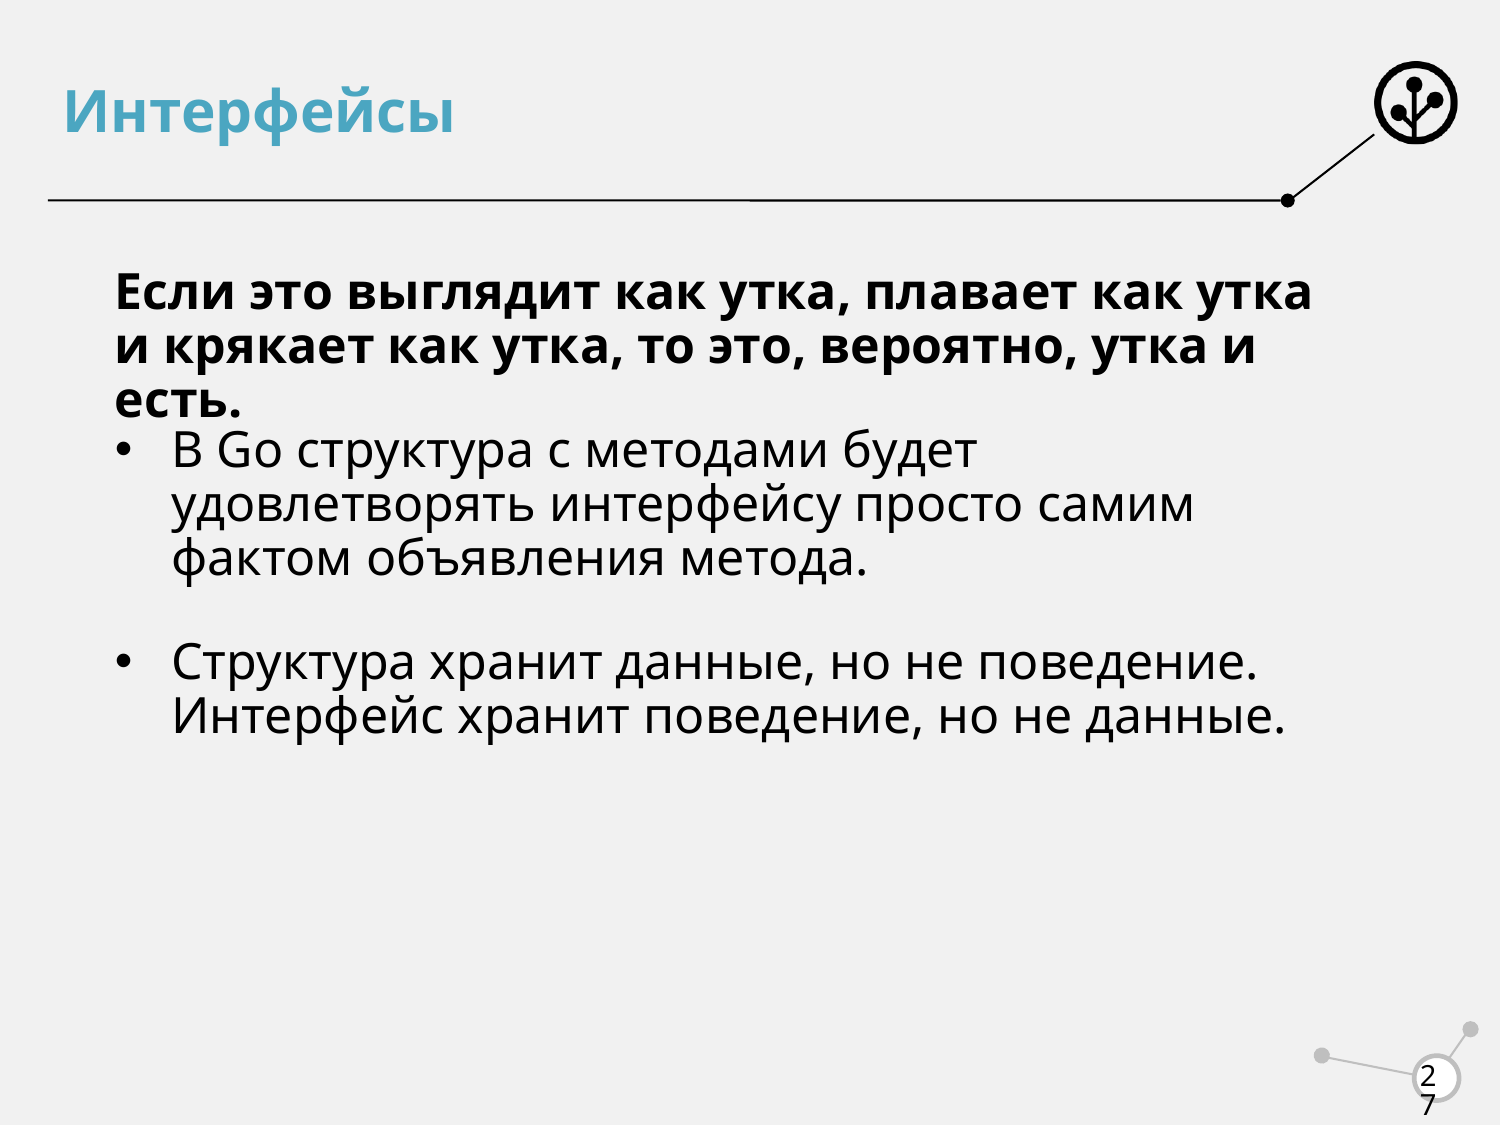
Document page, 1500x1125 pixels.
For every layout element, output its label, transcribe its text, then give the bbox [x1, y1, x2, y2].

title Интерфейсы [47, 42, 1281, 185]
slide_number 27 [1404, 1047, 1468, 1108]
list Если это выглядит как утка, плавает как утка и крякает как утка, то это, вероятно, утка и есть. [100, 259, 1336, 389]
list В Go структура с методами будет удовлетворять интерфейсу просто самим фактом объявления метода. Структура хранит данные, но не поведение. Интерфейс хранит поведение, но не данные. [100, 417, 1336, 1010]
picture [1363, 24, 1464, 185]
